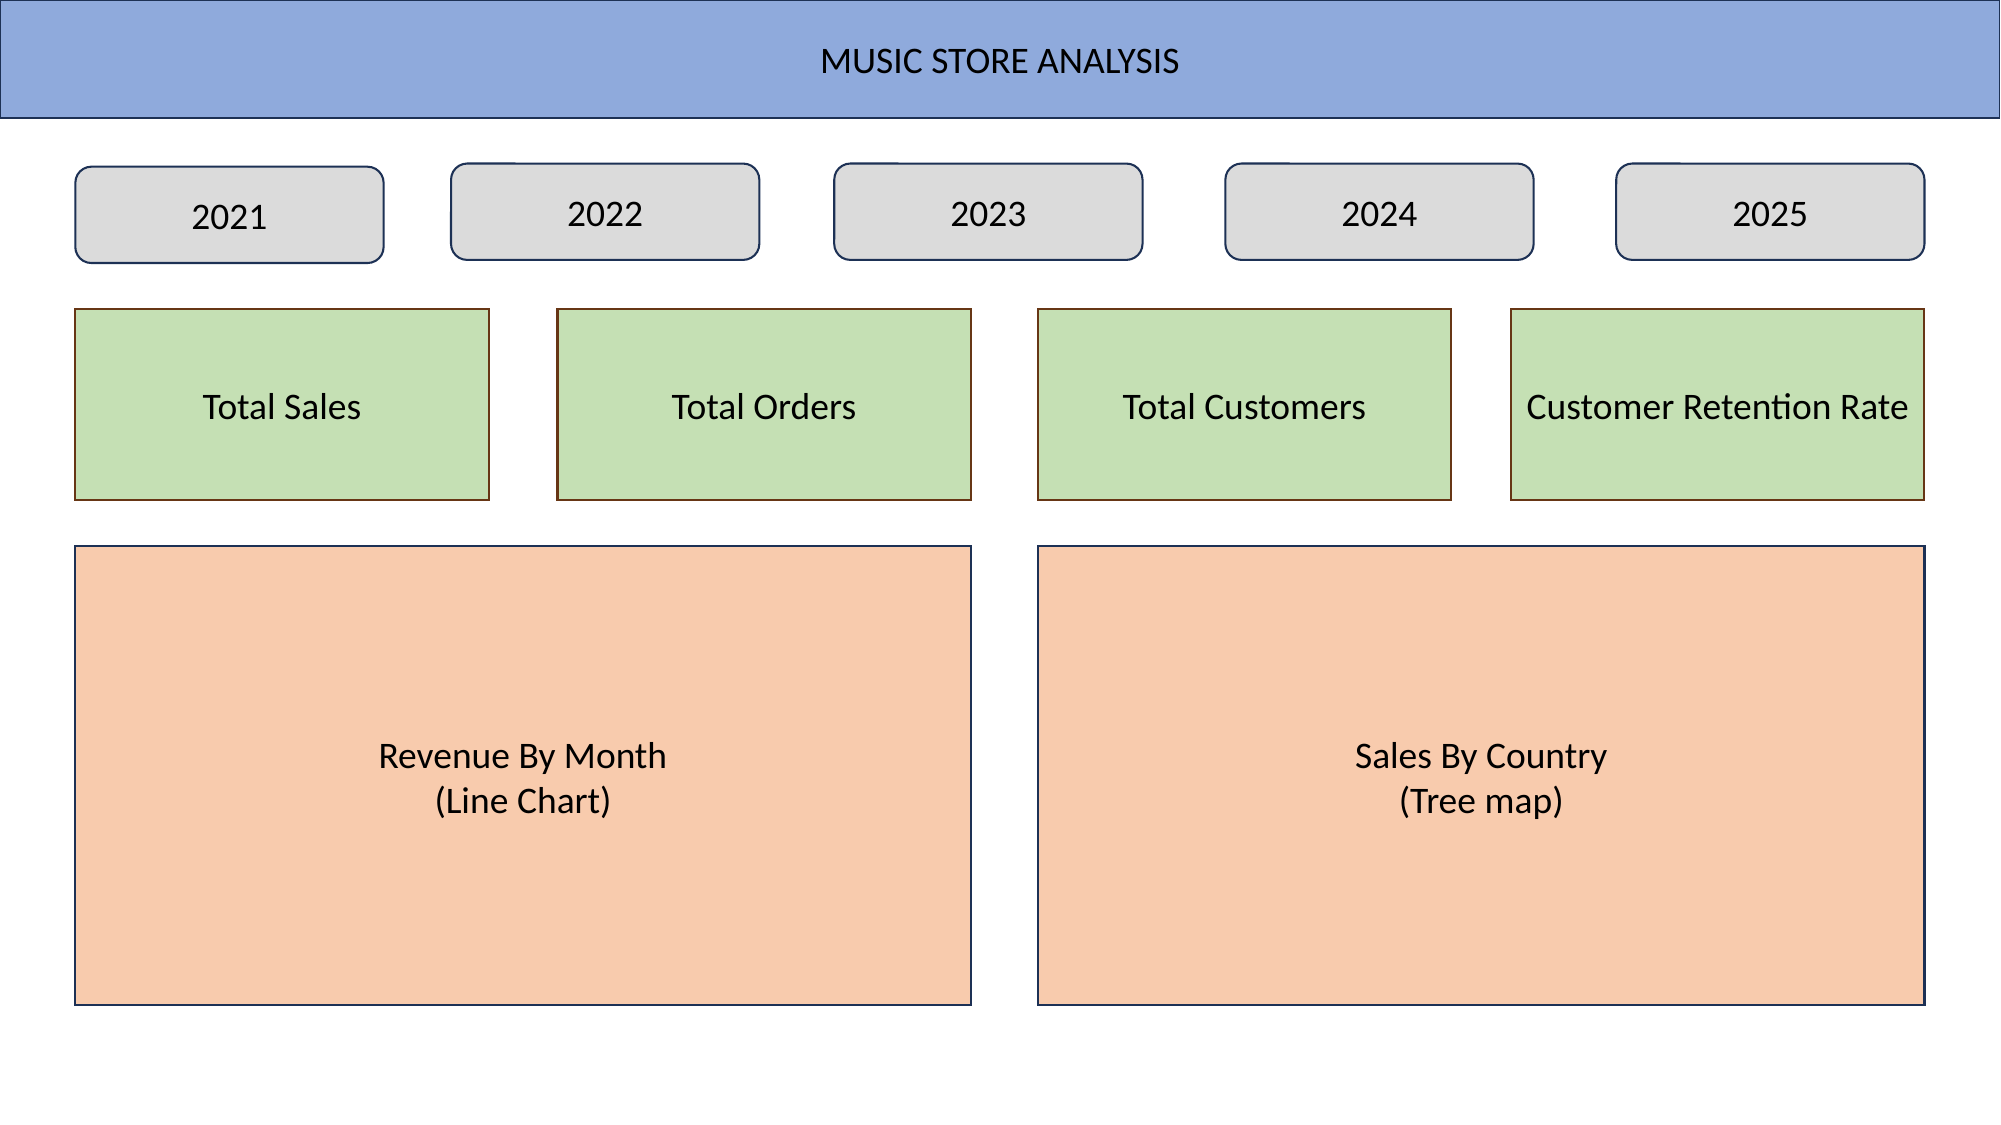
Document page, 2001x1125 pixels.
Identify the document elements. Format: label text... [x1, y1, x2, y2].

text_box Total Orders [556, 308, 972, 501]
text_box 2023 [833, 162, 1144, 261]
text_box Revenue By Month (Line Chart) [74, 545, 972, 1006]
text_box 2022 [449, 162, 761, 261]
text_box Total Customers [1037, 308, 1452, 501]
text_box Sales By Country (Tree map) [1037, 545, 1926, 1006]
text_box 2024 [1224, 162, 1535, 261]
text_box Total Sales [74, 308, 490, 501]
text_box Customer Retention Rate [1510, 308, 1925, 501]
text_box 2025 [1615, 162, 1926, 261]
text_box 2021 [74, 165, 385, 265]
text_box MUSIC STORE ANALYSIS [0, 0, 2000, 119]
